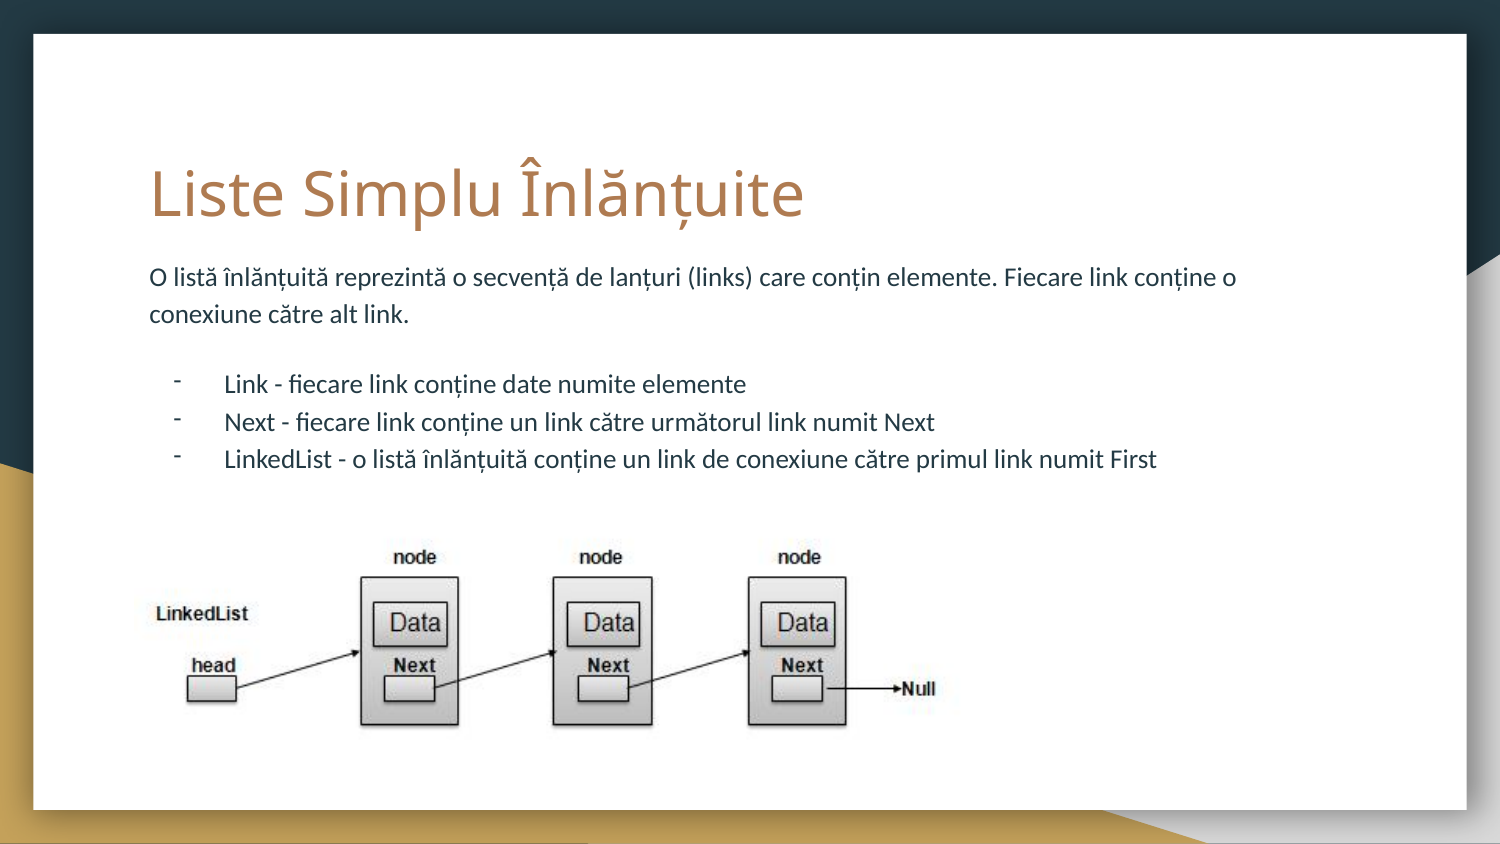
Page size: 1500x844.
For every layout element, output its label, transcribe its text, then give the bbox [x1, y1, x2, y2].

picture [134, 514, 965, 758]
list O listă înlănțuită reprezintă o secvență de lanțuri (links) care conțin elemente. Fiecare link conține o conexiune către alt link. Link - fiecare link conține date numite elemente Next - fiecare link conține un link către următorul link numit Next LinkedList - o listă înlănțuită conține un link de conexiune către primul link numit First [134, 238, 1366, 641]
title Liste Simplu Înlănțuite [134, 138, 1366, 238]
